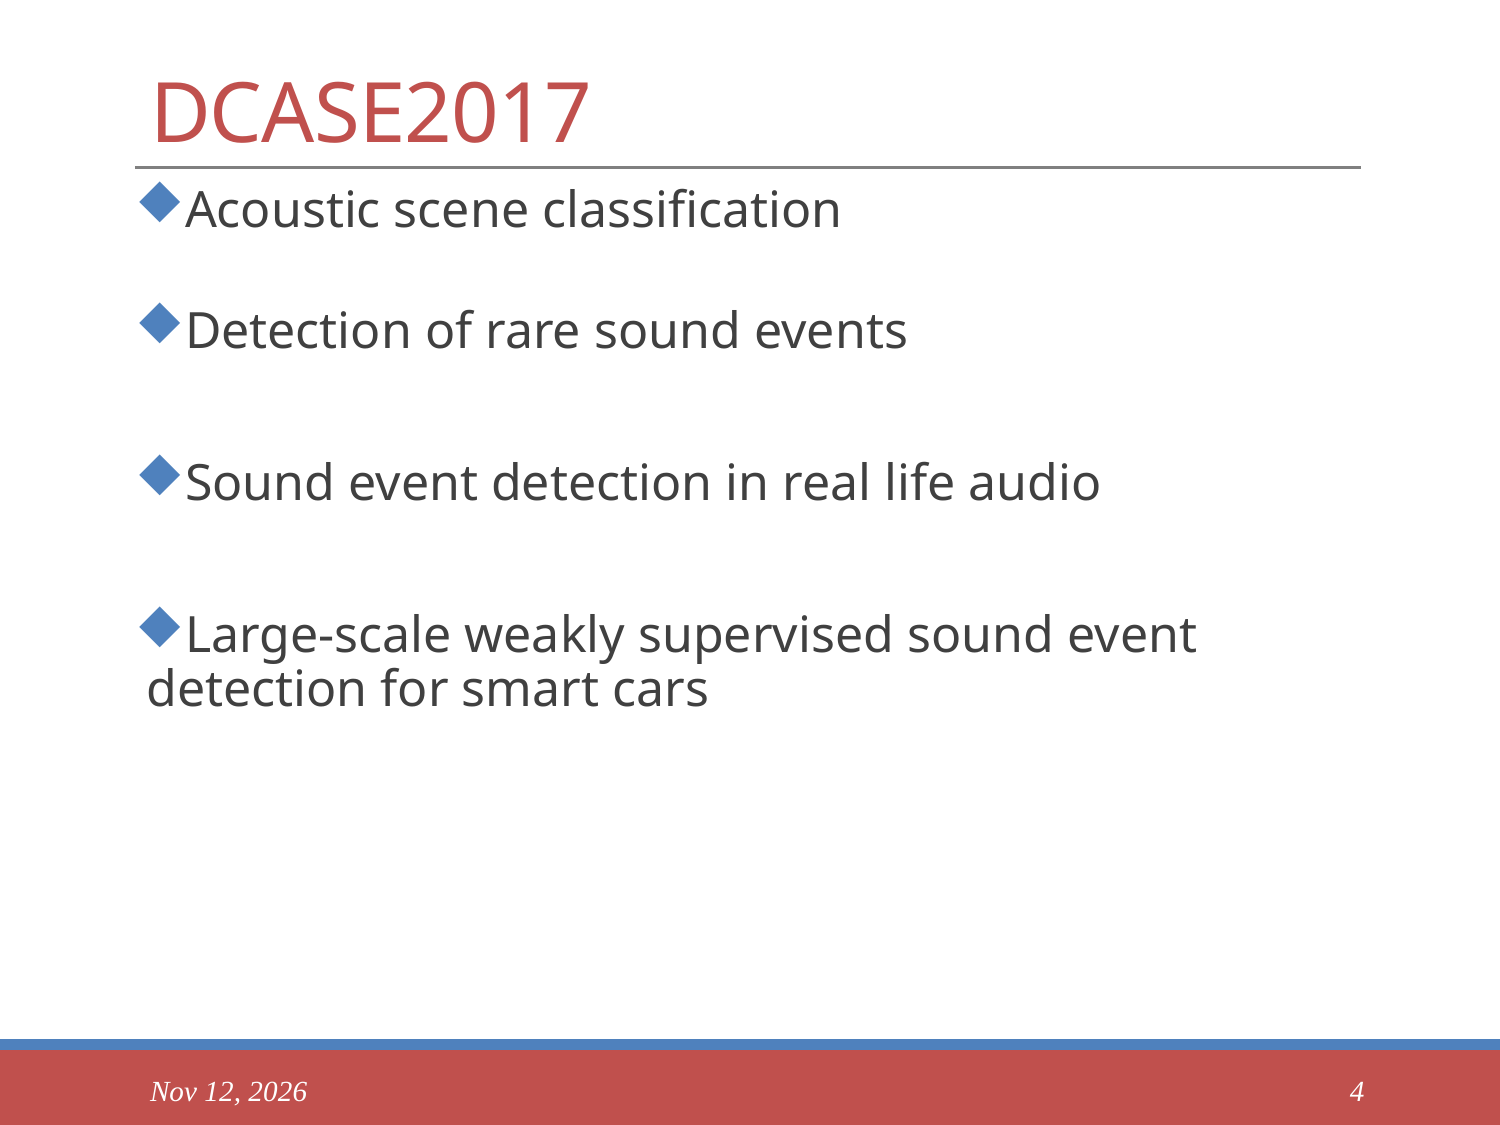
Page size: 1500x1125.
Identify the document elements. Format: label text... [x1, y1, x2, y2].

title DCASE2017 [135, 47, 1373, 168]
list Acoustic scene classification Detection of rare sound events Sound event detection in real life audio Large-scale weakly supervised sound event detection for smart cars [135, 177, 1373, 963]
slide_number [135, 1059, 440, 1120]
slide_number 4 [1218, 1059, 1380, 1120]
